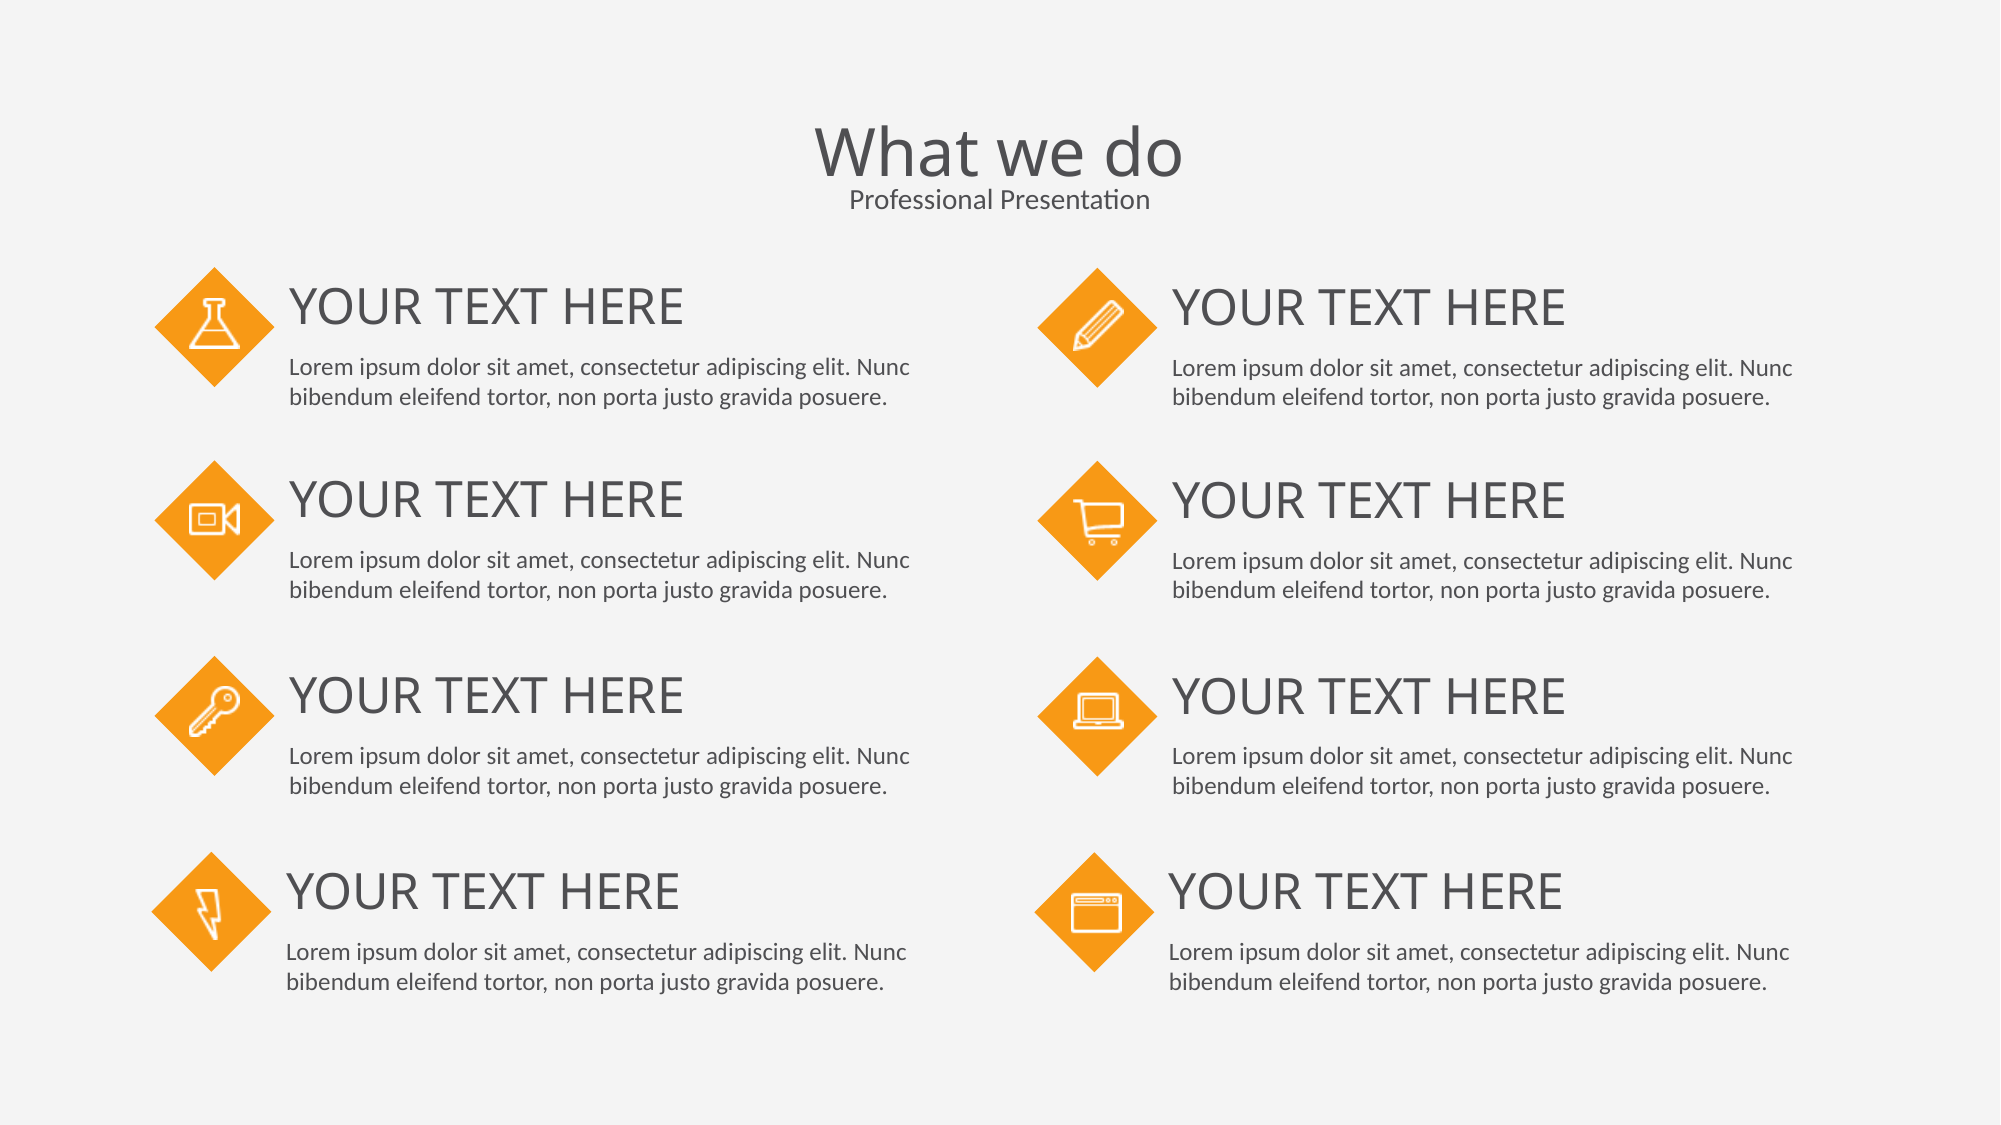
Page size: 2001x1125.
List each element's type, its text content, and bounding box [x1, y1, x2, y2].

text_box Lorem ipsum dolor sit amet, consectetur adipiscing elit. Nunc bibendum eleifend tortor, non porta justo gravida posuere. [1154, 928, 1842, 1003]
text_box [132, 102, 1868, 224]
picture [189, 298, 240, 349]
picture [183, 889, 234, 940]
text_box YOUR TEXT HERE [1157, 460, 1846, 536]
text_box [149, 850, 271, 974]
text_box YOUR TEXT HERE [274, 267, 963, 342]
text_box YOUR TEXT HERE [274, 460, 963, 536]
text_box [153, 458, 274, 582]
picture [189, 686, 240, 737]
text_box [1032, 850, 1154, 974]
text_box [1035, 266, 1157, 390]
picture [1071, 887, 1122, 938]
text_box [153, 265, 274, 389]
text_box YOUR TEXT HERE [1157, 656, 1846, 732]
text_box [153, 654, 274, 778]
text_box [1035, 459, 1157, 583]
picture [189, 494, 240, 545]
text_box YOUR TEXT HERE [1157, 267, 1846, 343]
text_box Lorem ipsum dolor sit amet, consectetur adipiscing elit. Nunc bibendum eleifend tortor, non porta justo gravida posuere. [1157, 732, 1845, 808]
text_box Lorem ipsum dolor sit amet, consectetur adipiscing elit. Nunc bibendum eleifend tortor, non porta justo gravida posuere. [271, 927, 959, 1003]
text_box Lorem ipsum dolor sit amet, consectetur adipiscing elit. Nunc bibendum eleifend tortor, non porta justo gravida posuere. [274, 343, 962, 418]
picture [1073, 498, 1124, 549]
text_box YOUR TEXT HERE [271, 851, 960, 927]
text_box Lorem ipsum dolor sit amet, consectetur adipiscing elit. Nunc bibendum eleifend tortor, non porta justo gravida posuere. [274, 731, 962, 807]
picture [1073, 685, 1124, 736]
text_box Lorem ipsum dolor sit amet, consectetur adipiscing elit. Nunc bibendum eleifend tortor, non porta justo gravida posuere. [274, 536, 962, 611]
picture [1073, 300, 1124, 351]
text_box [1035, 655, 1157, 779]
text_box Lorem ipsum dolor sit amet, consectetur adipiscing elit. Nunc bibendum eleifend tortor, non porta justo gravida posuere. [1157, 343, 1845, 419]
text_box Lorem ipsum dolor sit amet, consectetur adipiscing elit. Nunc bibendum eleifend tortor, non porta justo gravida posuere. [1157, 536, 1845, 612]
text_box YOUR TEXT HERE [274, 656, 963, 731]
text_box YOUR TEXT HERE [1154, 852, 1843, 928]
